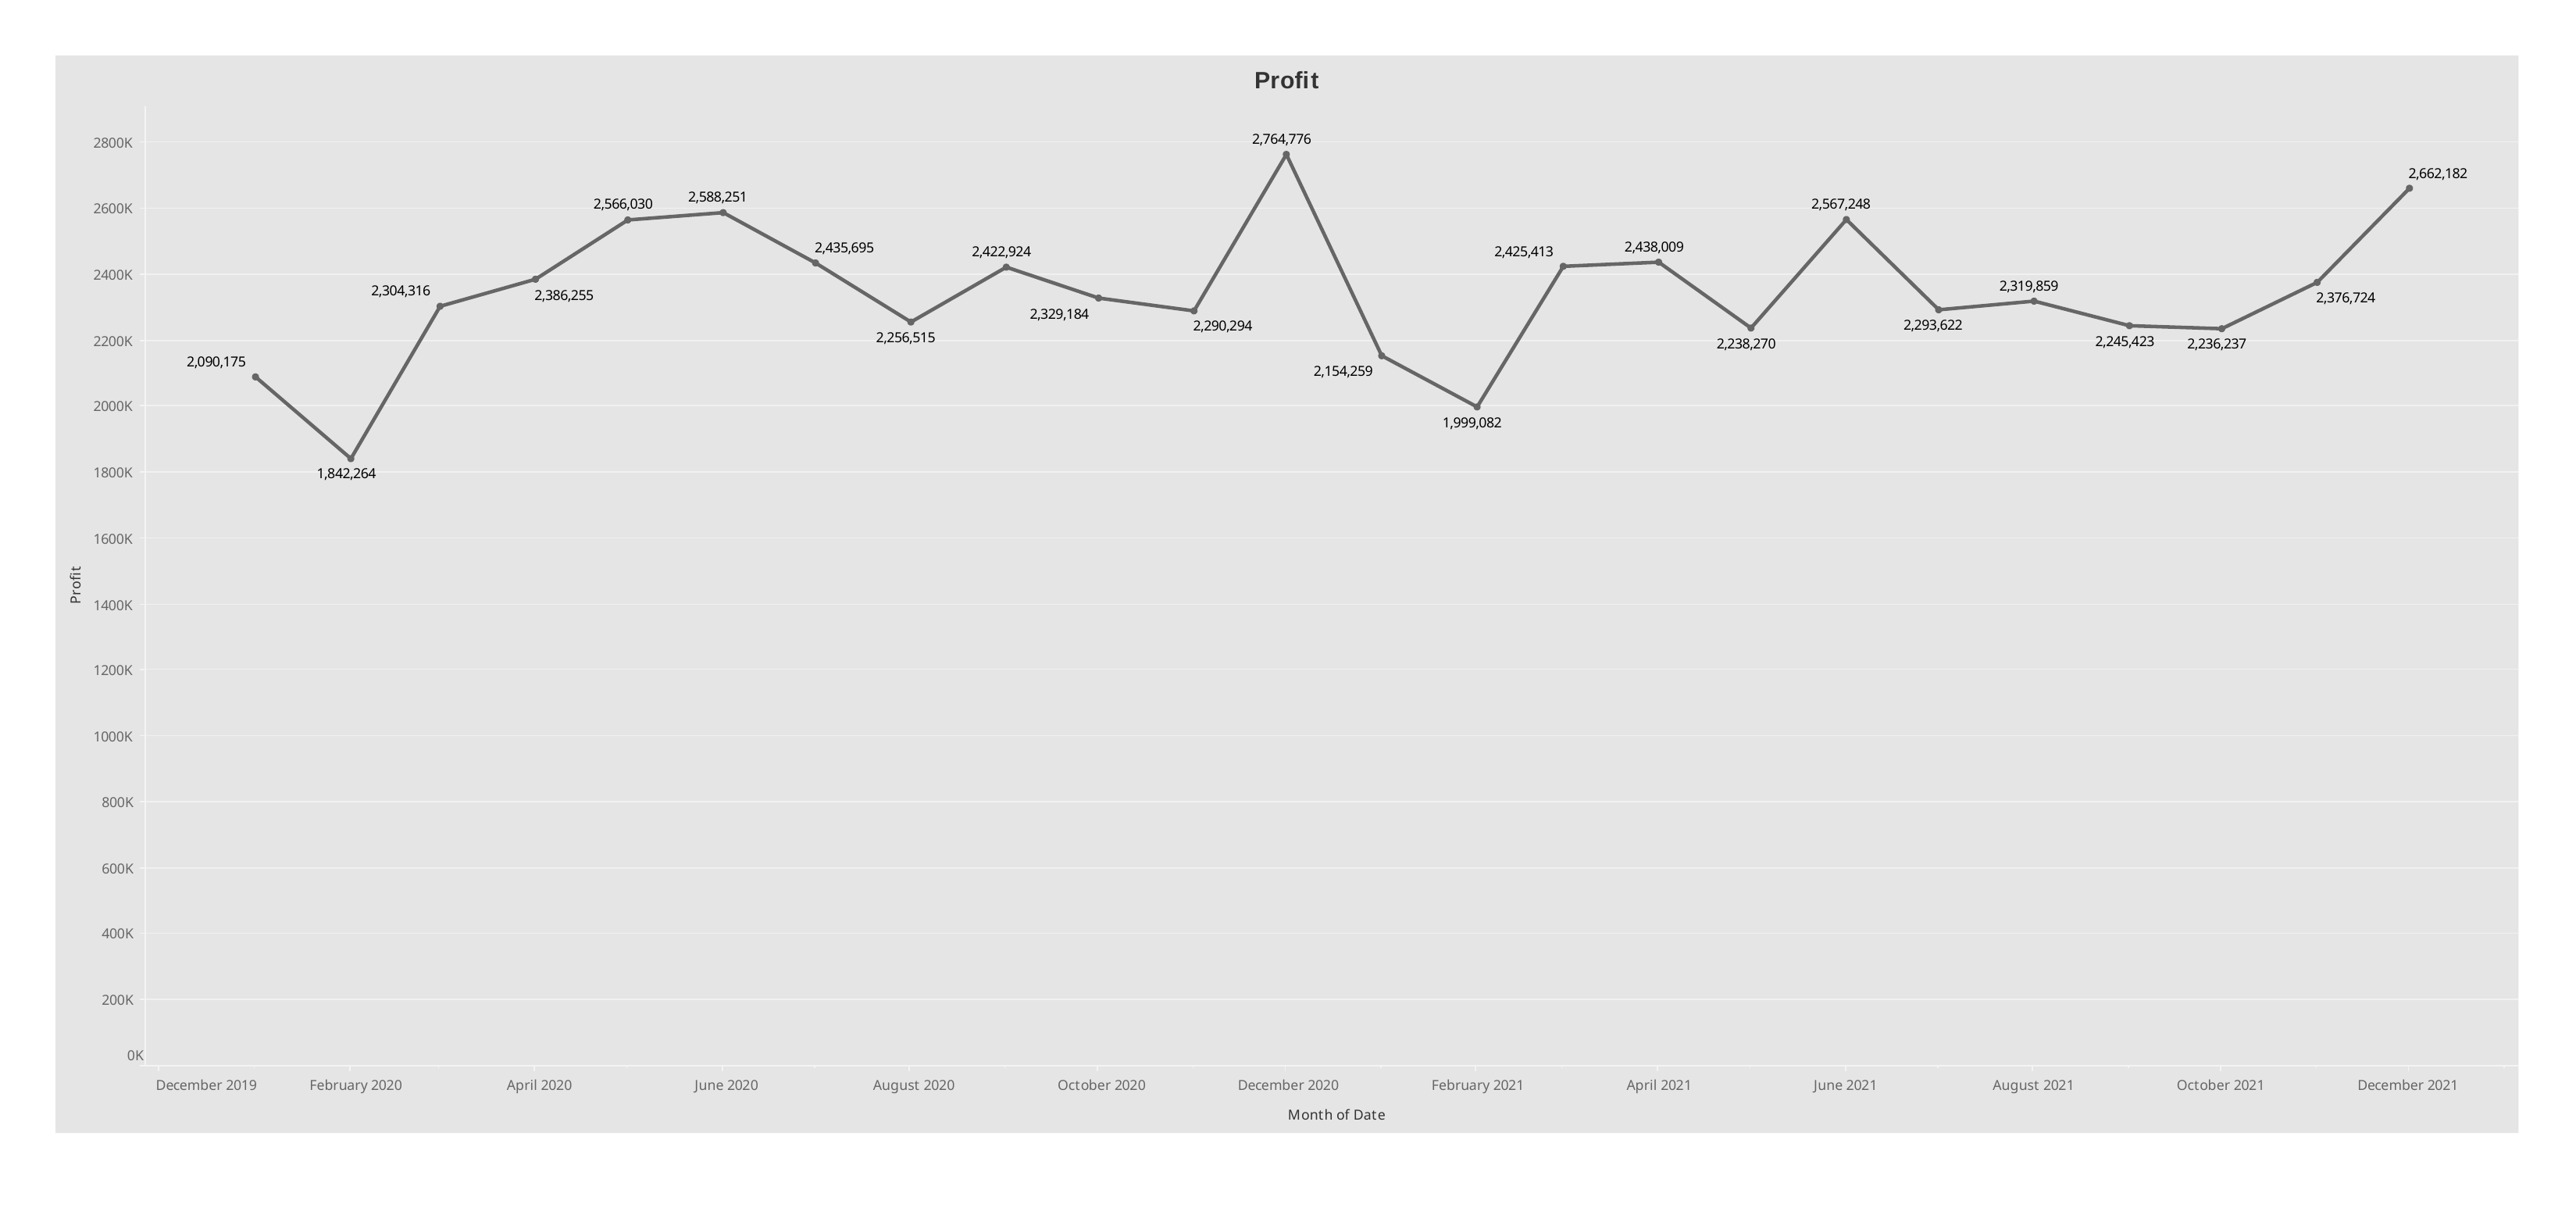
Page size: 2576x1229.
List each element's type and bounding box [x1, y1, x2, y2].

text_box [144, 141, 2520, 1067]
text_box [55, 55, 2519, 1134]
